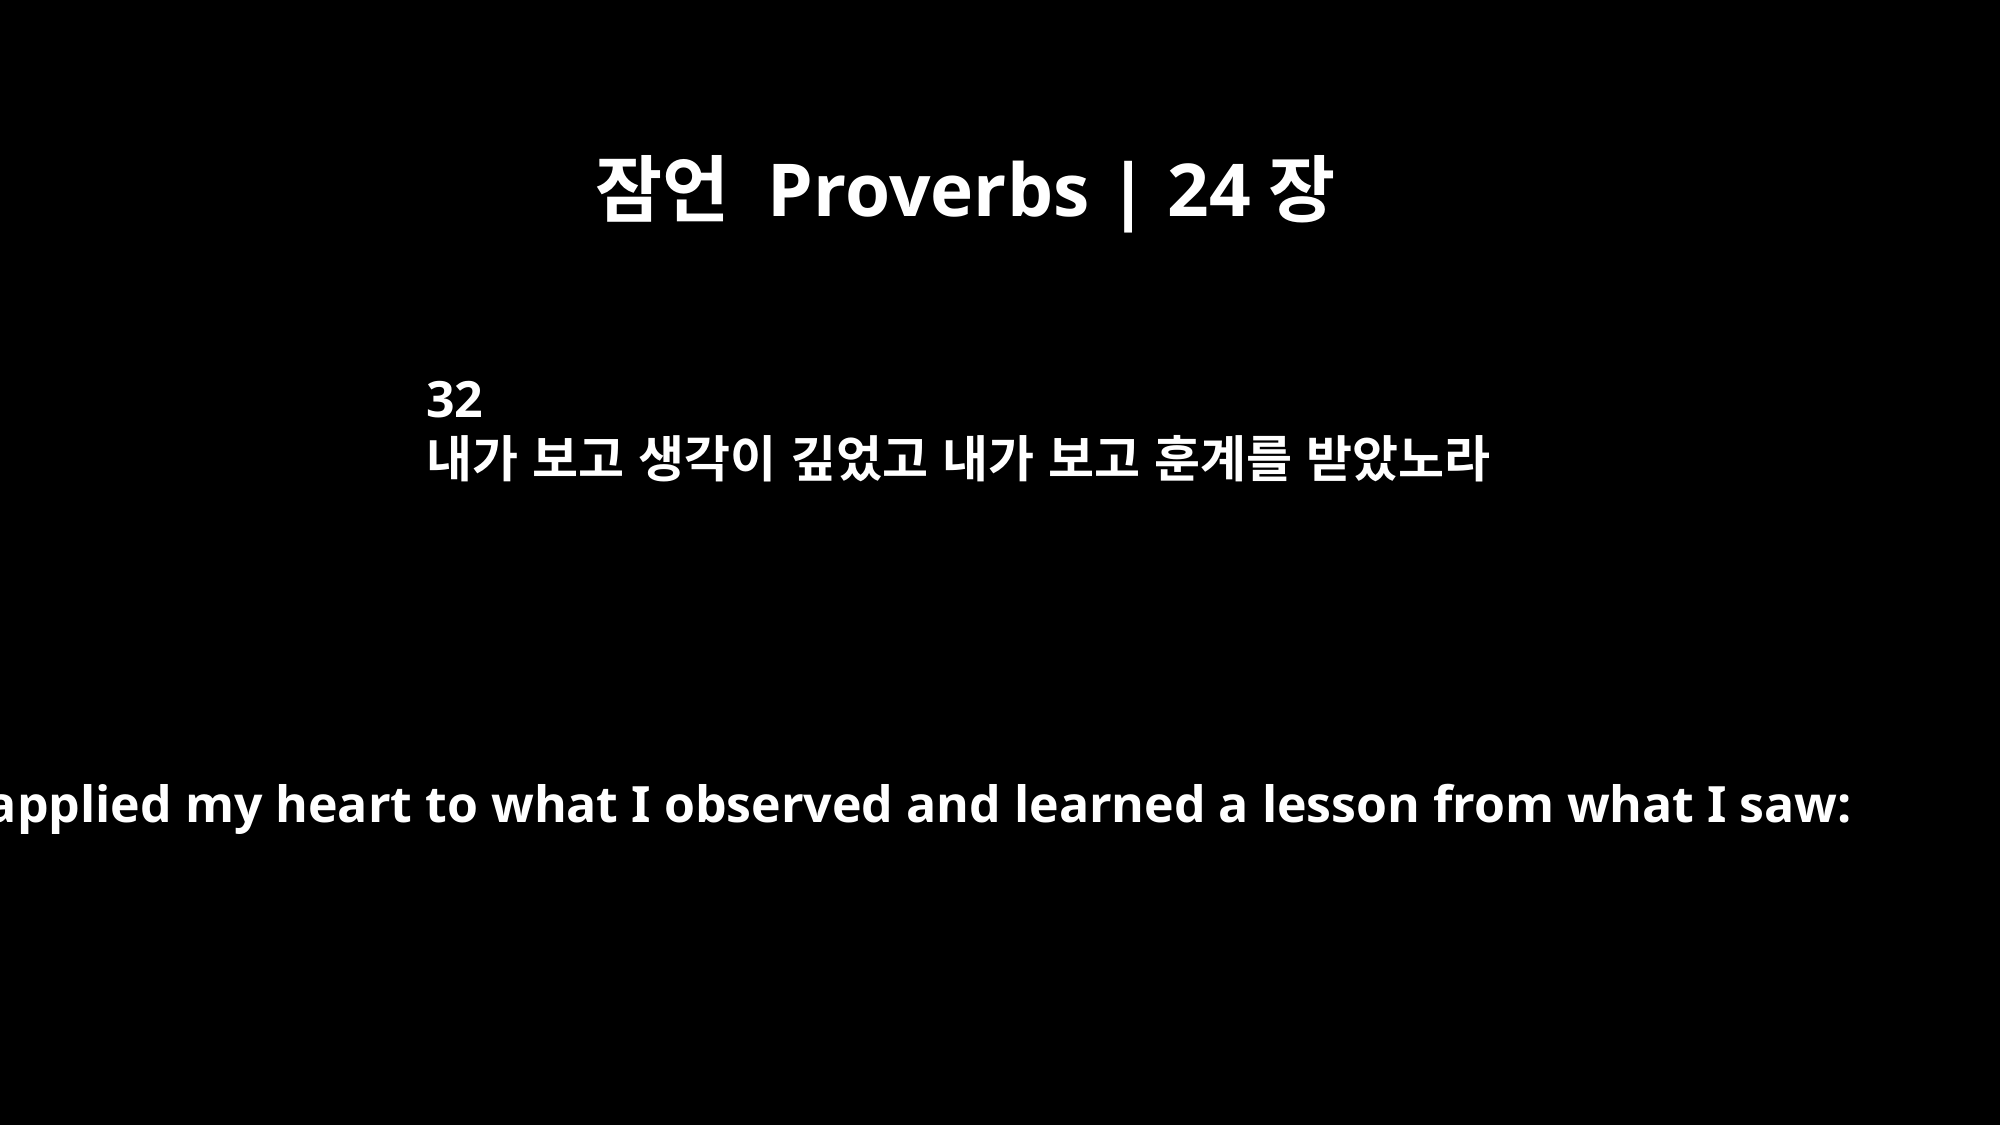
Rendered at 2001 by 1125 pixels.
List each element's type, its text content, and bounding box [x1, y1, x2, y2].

text_box 잠언 Proverbs | 24장 [580, 136, 1352, 239]
text_box 32 내가 보고 생각이 깊었고 내가 보고 훈계를 받았노라 [411, 359, 1506, 495]
text_box I applied my heart to what I observed and learned a lesson from what I saw: [0, 764, 1868, 840]
